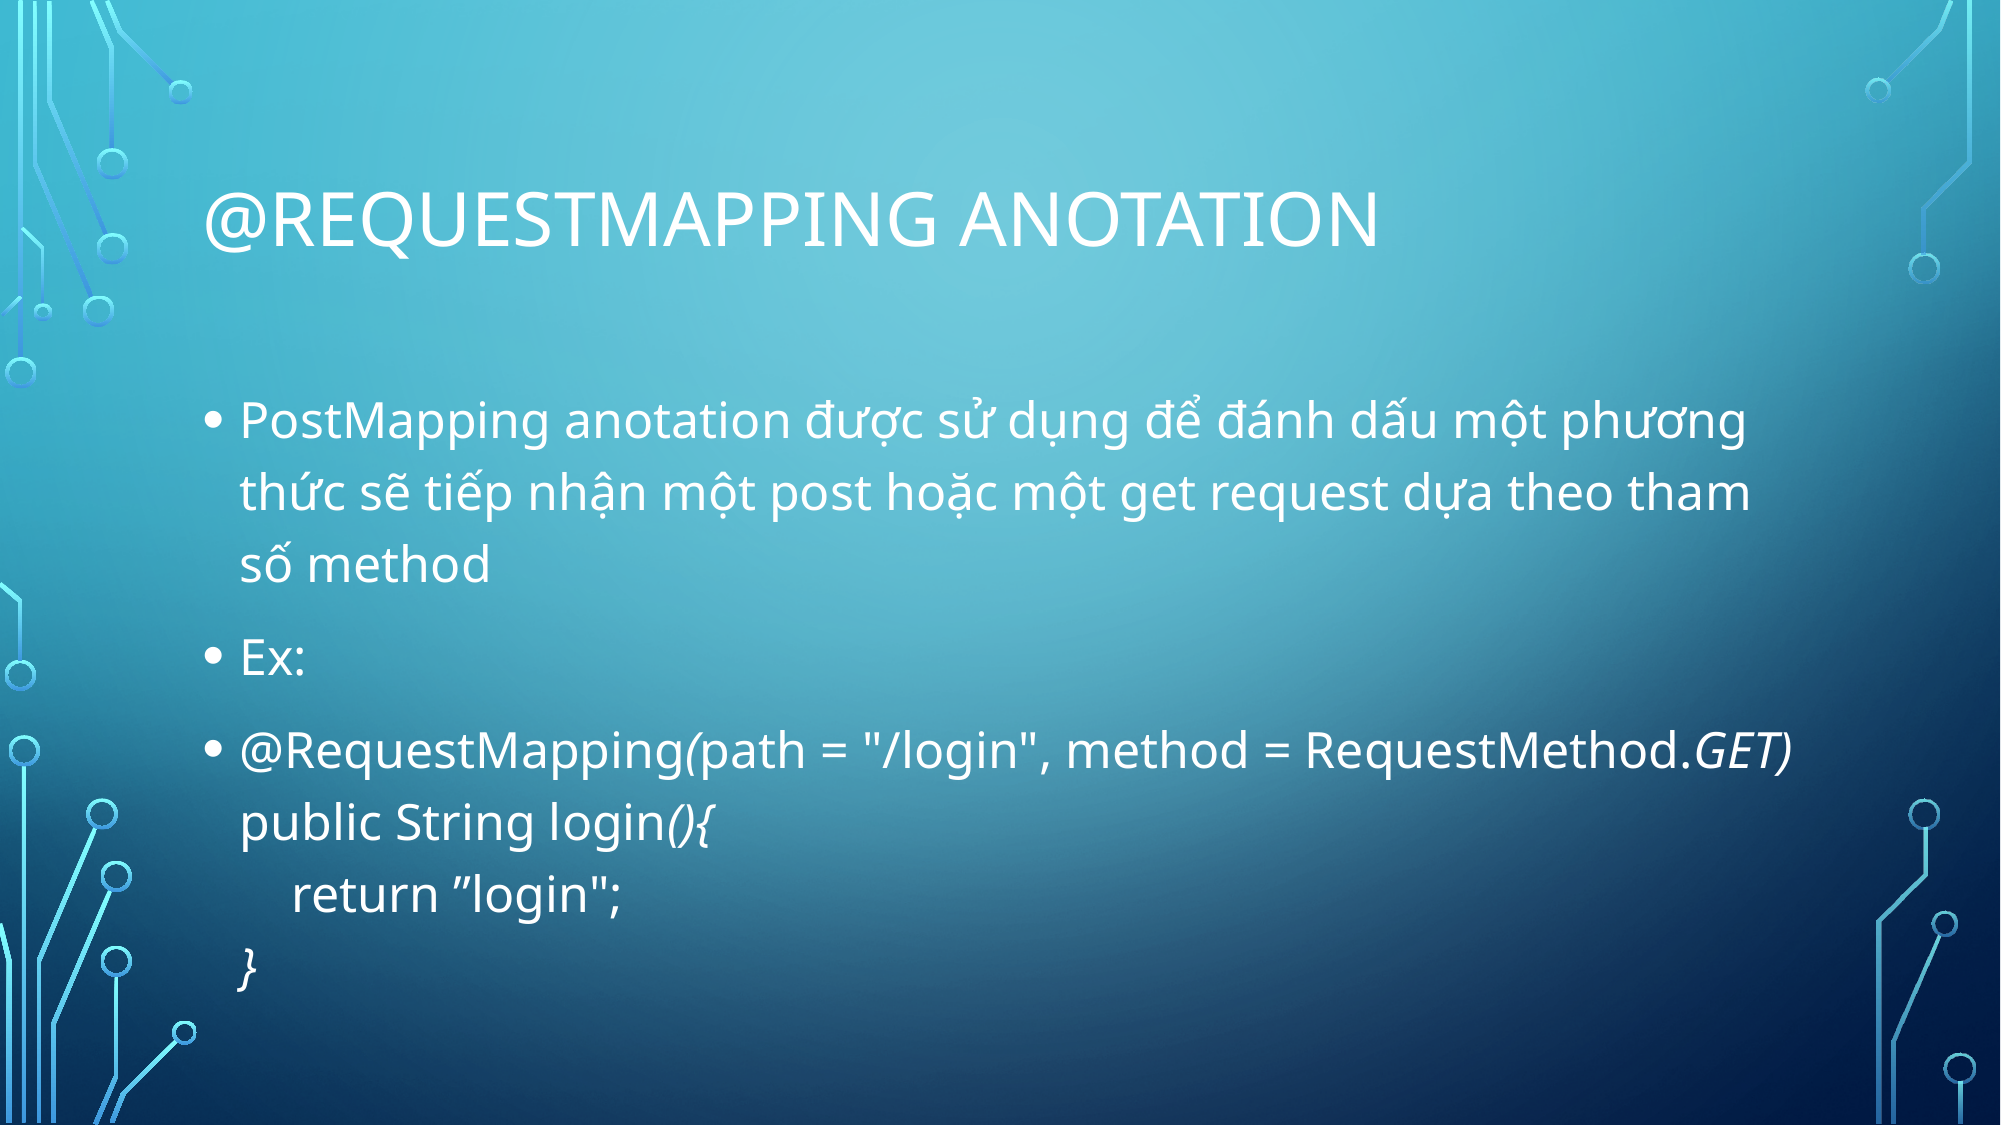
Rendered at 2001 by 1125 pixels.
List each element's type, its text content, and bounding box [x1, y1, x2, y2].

title @RequestMapping anotation [187, 101, 1813, 344]
list PostMapping anotation được sử dụng để đánh dấu một phương thức sẽ tiếp nhận một post hoặc một get request dựa theo tham số method Ex: @RequestMapping(path = "/login", method = RequestMethod.GET) public String login(){ return ”login"; } [187, 369, 1813, 950]
